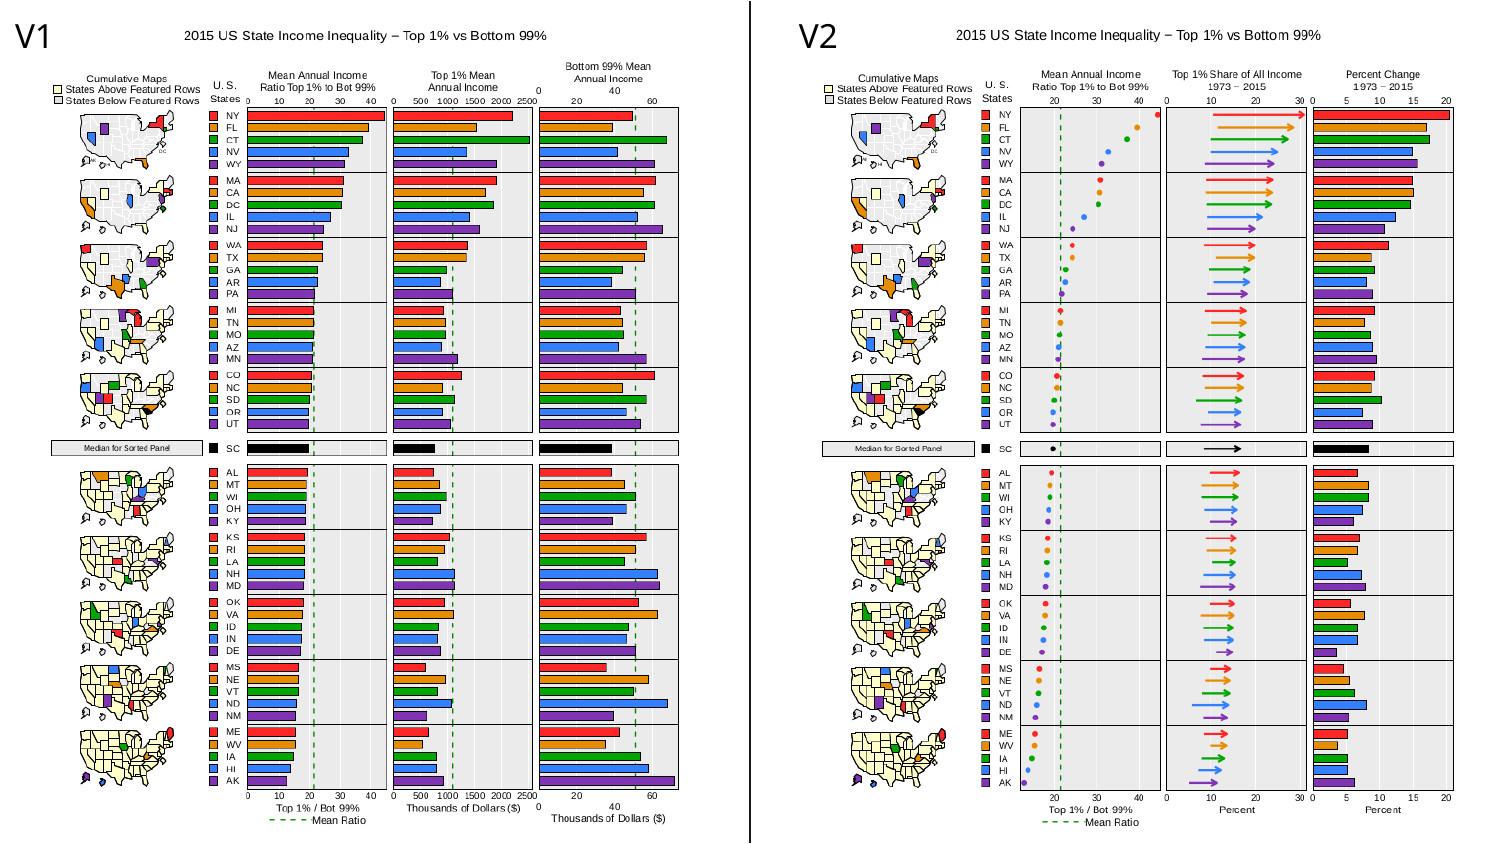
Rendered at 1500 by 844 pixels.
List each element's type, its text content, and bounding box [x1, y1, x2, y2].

picture [45, 17, 688, 832]
text_box V1 [0, 0, 114, 70]
text_box V2 [783, 0, 898, 70]
picture [821, 18, 1463, 832]
